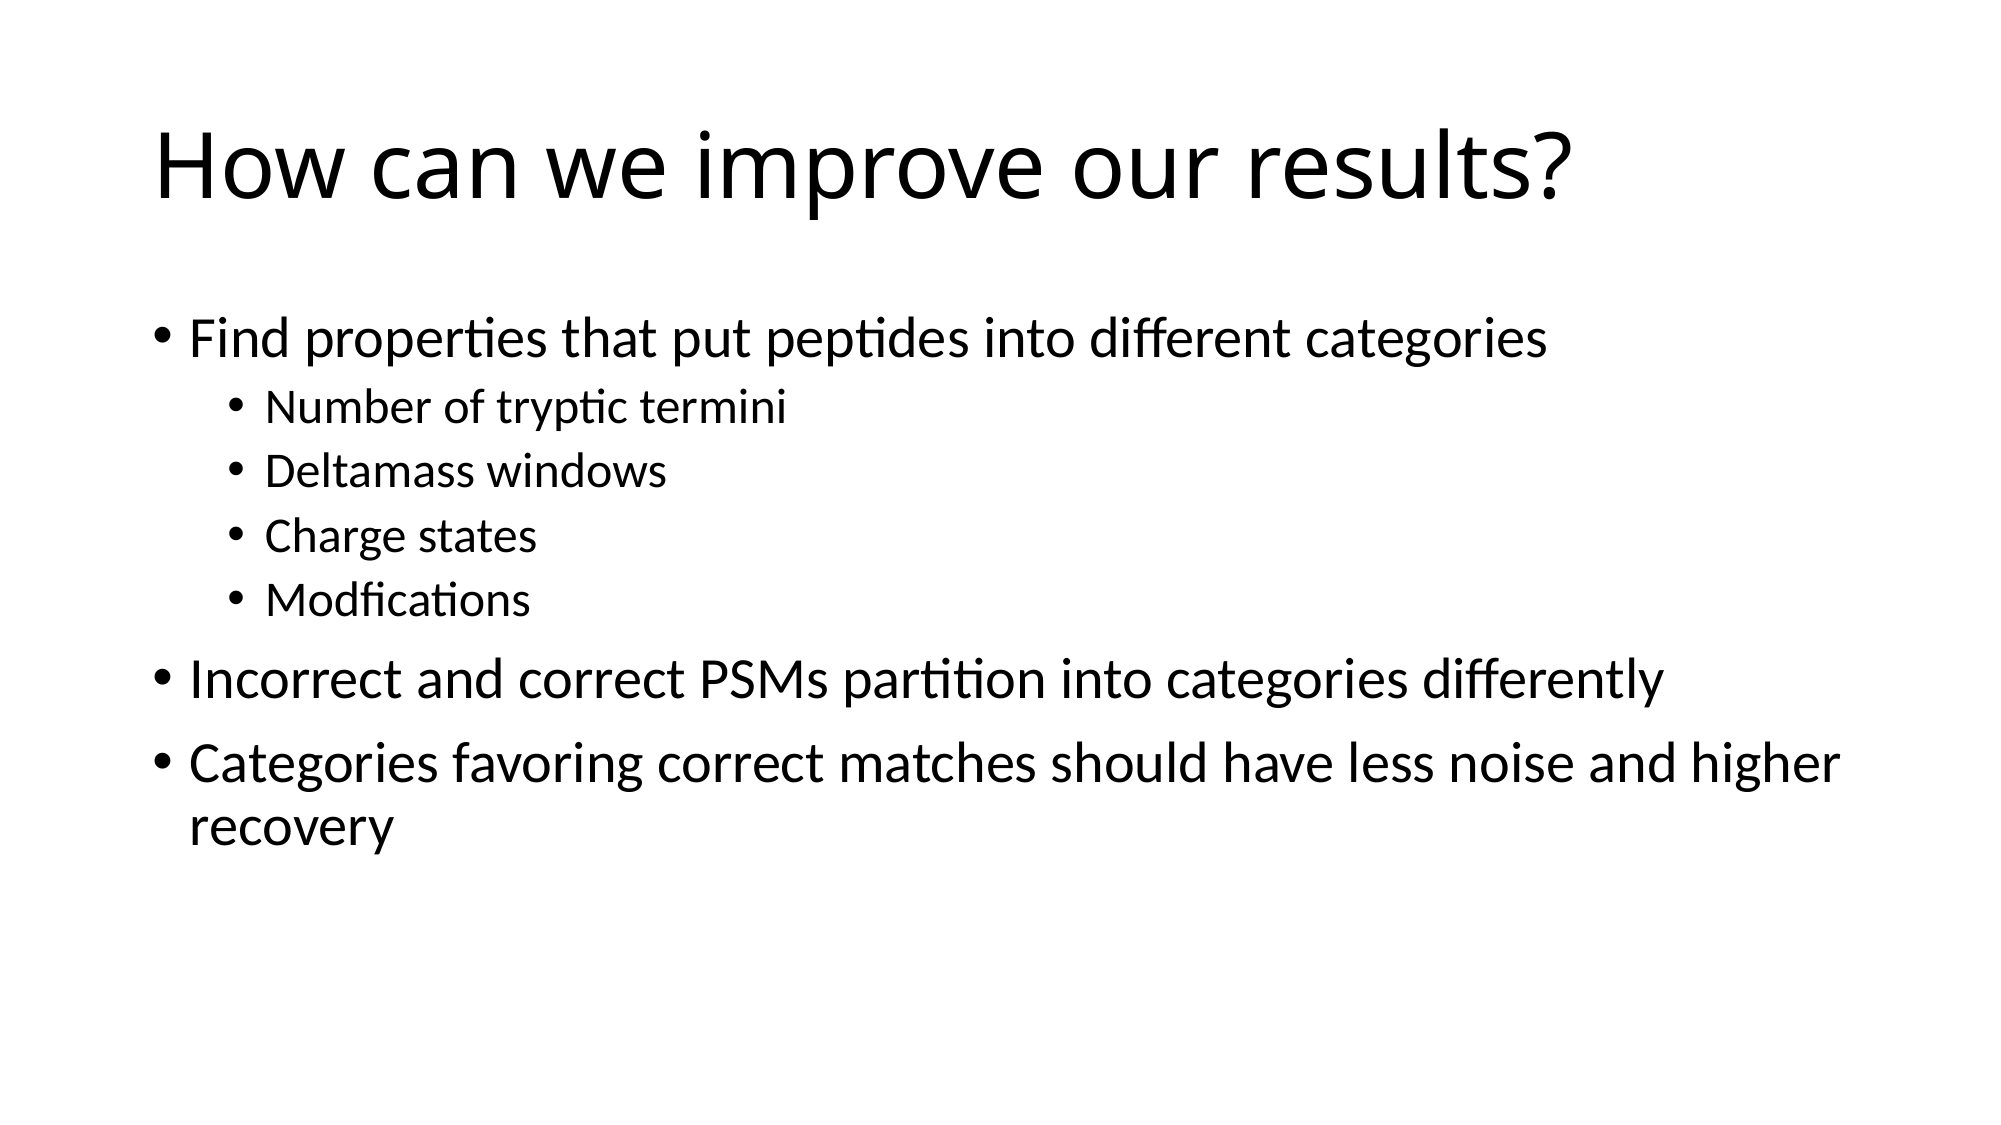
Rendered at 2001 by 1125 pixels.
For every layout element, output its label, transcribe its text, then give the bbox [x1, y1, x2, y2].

title How can we improve our results? [137, 59, 1863, 278]
list Find properties that put peptides into different categories Number of tryptic termini Deltamass windows Charge states Modfications Incorrect and correct PSMs partition into categories differently Categories favoring correct matches should have less noise and higher recovery [137, 299, 1863, 1014]
